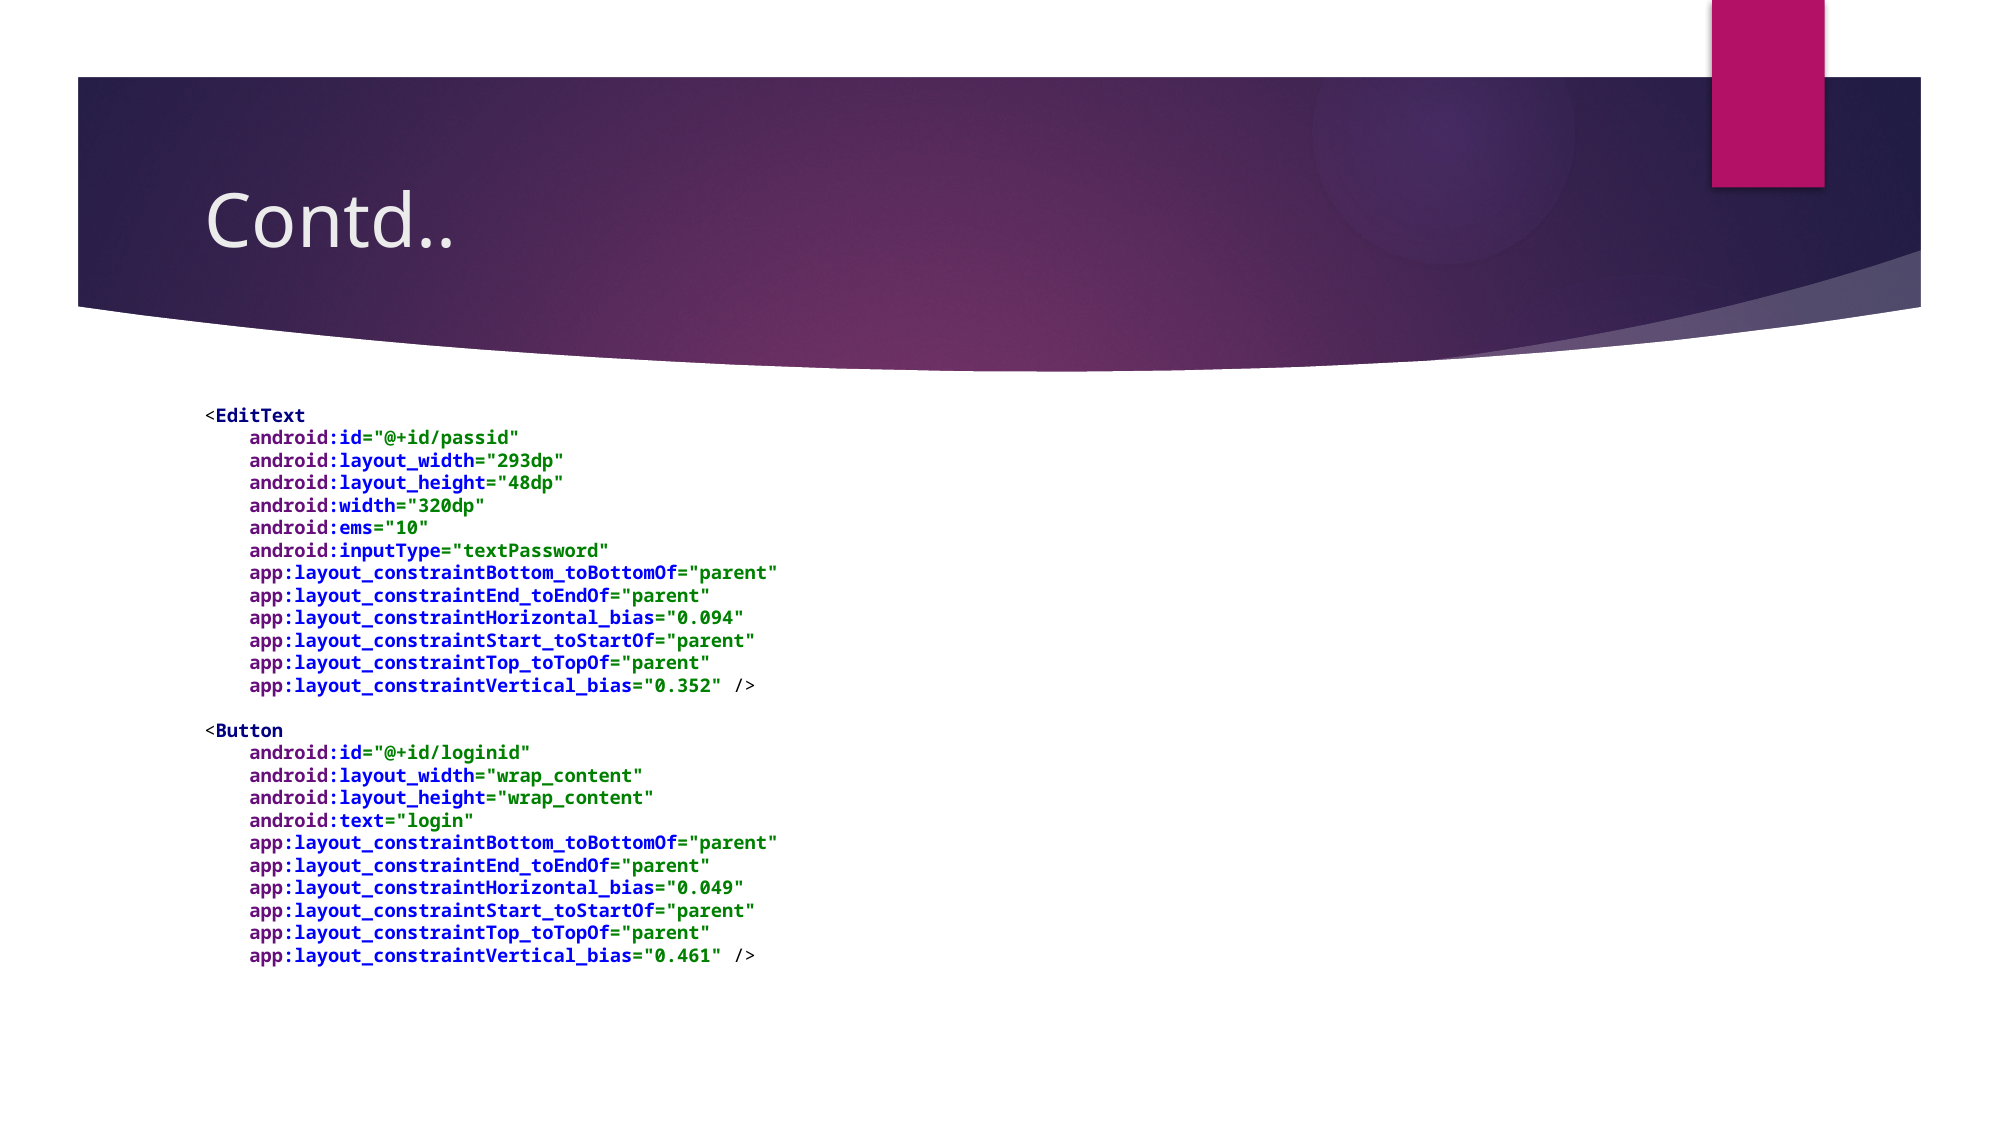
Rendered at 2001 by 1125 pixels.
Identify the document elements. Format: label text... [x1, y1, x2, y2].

list <EditText android:id="@+id/passid" android:layout_width="293dp" android:layout_height="48dp" android:width="320dp" android:ems="10" android:inputType="textPassword" app:layout_constraintBottom_toBottomOf="parent" app:layout_constraintEnd_toEndOf="parent" app:layout_constraintHorizontal_bias="0.094" app:layout_constraintStart_toStartOf="parent" app:layout_constraintTop_toTopOf="parent" app:layout_constraintVertical_bias="0.352" /> <Button android:id="@+id/loginid" android:layout_width="wrap_content" android:layout_height="wrap_content" android:text="login" app:layout_constraintBottom_toBottomOf="parent" app:layout_constraintEnd_toEndOf="parent" app:layout_constraintHorizontal_bias="0.049" app:layout_constraintStart_toStartOf="parent" app:layout_constraintTop_toTopOf="parent" app:layout_constraintVertical_bias="0.461" /> [189, 380, 1638, 1034]
title Contd.. [189, 159, 1627, 276]
